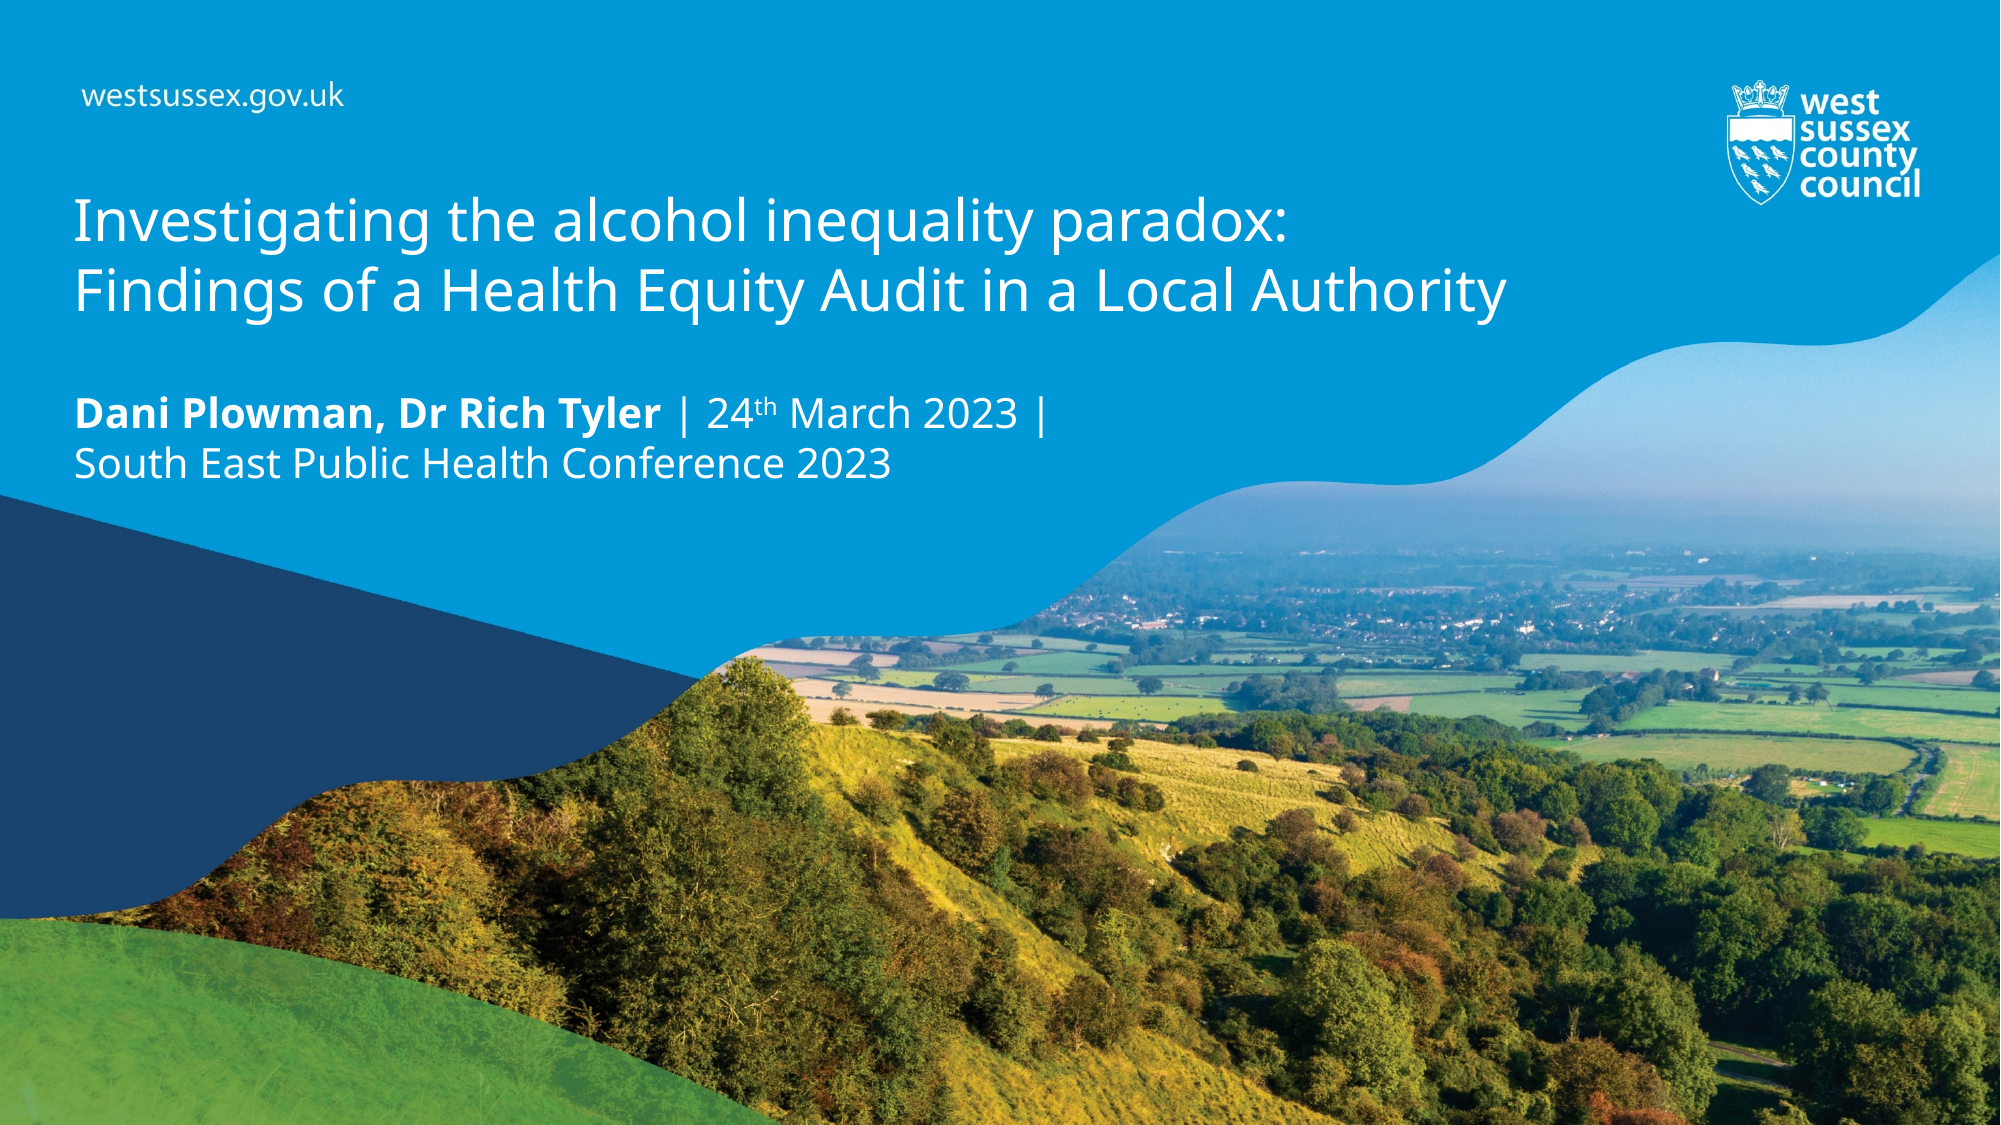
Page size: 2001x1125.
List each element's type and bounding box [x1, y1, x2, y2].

picture [462, 399, 483, 427]
picture [76, 200, 90, 240]
picture [210, 89, 224, 106]
picture [1246, 210, 1271, 240]
picture [632, 210, 659, 241]
picture [564, 448, 585, 478]
picture [1801, 121, 1814, 141]
picture [745, 280, 749, 310]
picture [680, 456, 692, 477]
picture [285, 405, 318, 427]
picture [1478, 280, 1506, 324]
picture [1831, 94, 1848, 114]
picture [478, 456, 494, 478]
picture [321, 456, 332, 478]
picture [130, 210, 157, 240]
picture [195, 210, 216, 241]
picture [400, 210, 426, 254]
picture [554, 267, 558, 310]
picture [402, 399, 425, 427]
picture [1867, 90, 1879, 114]
picture [1840, 121, 1853, 141]
picture [785, 210, 810, 240]
picture [125, 280, 150, 310]
picture [1457, 273, 1474, 311]
picture [225, 456, 242, 478]
picture [330, 82, 342, 106]
picture [822, 270, 856, 310]
picture [1733, 146, 1749, 160]
picture [110, 280, 114, 310]
picture [620, 405, 640, 428]
picture [1873, 121, 1890, 141]
picture [474, 197, 499, 240]
picture [107, 405, 126, 428]
picture [671, 280, 697, 324]
picture [1177, 197, 1203, 241]
picture [590, 456, 610, 478]
picture [394, 280, 418, 311]
picture [245, 280, 271, 324]
picture [1055, 210, 1081, 254]
picture [76, 448, 94, 478]
picture [726, 456, 738, 477]
picture [1129, 280, 1156, 311]
picture [324, 405, 343, 428]
picture [211, 280, 236, 310]
picture [366, 210, 391, 240]
picture [669, 197, 694, 240]
picture [1164, 280, 1185, 311]
picture [559, 399, 580, 427]
picture [1213, 210, 1240, 241]
picture [1818, 177, 1838, 197]
picture [347, 447, 365, 478]
picture [869, 406, 884, 428]
picture [819, 210, 844, 241]
picture [247, 406, 279, 427]
picture [1001, 280, 1026, 310]
picture [852, 210, 878, 254]
picture [82, 90, 105, 106]
picture [617, 456, 634, 477]
picture [986, 280, 990, 310]
picture [1771, 191, 1778, 198]
picture [756, 273, 773, 311]
picture [246, 210, 250, 240]
picture [604, 210, 625, 241]
picture [377, 424, 383, 433]
picture [1842, 148, 1859, 167]
picture [100, 456, 119, 478]
picture [518, 280, 542, 311]
picture [1752, 146, 1768, 160]
picture [227, 90, 239, 106]
picture [161, 406, 166, 427]
picture [985, 203, 1002, 241]
picture [949, 398, 968, 428]
picture [134, 405, 154, 427]
picture [897, 267, 923, 311]
picture [1423, 280, 1439, 310]
picture [1742, 164, 1758, 178]
picture [1143, 210, 1167, 241]
picture [150, 89, 161, 106]
picture [333, 456, 338, 477]
picture [529, 447, 546, 477]
picture [854, 406, 865, 427]
picture [449, 203, 466, 241]
picture [583, 406, 604, 437]
picture [221, 203, 238, 241]
picture [125, 89, 135, 106]
picture [149, 451, 161, 478]
picture [1904, 177, 1909, 197]
picture [565, 273, 582, 311]
picture [946, 273, 963, 311]
picture [720, 456, 724, 477]
picture [250, 89, 265, 113]
picture [287, 90, 301, 106]
picture [1915, 168, 1919, 197]
picture [765, 456, 783, 478]
picture [351, 210, 355, 240]
picture [489, 406, 494, 427]
picture [0, 255, 2000, 1125]
picture [500, 405, 517, 428]
picture [486, 280, 511, 311]
picture [163, 210, 188, 241]
picture [770, 210, 774, 240]
picture [196, 89, 207, 106]
picture [351, 406, 370, 427]
picture [973, 398, 992, 427]
picture [974, 210, 978, 240]
picture [511, 451, 523, 478]
picture [829, 406, 846, 428]
picture [555, 210, 579, 241]
picture [296, 449, 314, 477]
picture [1326, 273, 1343, 311]
picture [1818, 147, 1837, 168]
picture [590, 267, 615, 310]
picture [1191, 280, 1215, 311]
picture [393, 456, 408, 478]
picture [923, 210, 947, 241]
picture [1745, 192, 1752, 199]
picture [99, 210, 124, 240]
picture [249, 456, 263, 478]
picture [196, 280, 200, 310]
picture [126, 456, 144, 478]
picture [138, 86, 147, 106]
picture [740, 197, 744, 240]
picture [609, 397, 614, 427]
picture [1857, 121, 1870, 141]
picture [959, 197, 963, 240]
picture [524, 397, 543, 427]
picture [78, 399, 102, 427]
picture [890, 397, 908, 427]
picture [325, 280, 352, 311]
picture [1752, 180, 1768, 194]
picture [1818, 121, 1836, 141]
picture [847, 448, 865, 477]
picture [1227, 267, 1231, 310]
picture [703, 210, 730, 241]
picture [935, 280, 939, 310]
picture [164, 90, 178, 106]
picture [1727, 80, 1795, 157]
picture [269, 89, 285, 106]
picture [823, 448, 841, 478]
picture [1885, 177, 1901, 197]
picture [889, 210, 915, 241]
picture [591, 197, 595, 240]
picture [211, 397, 216, 427]
picture [1864, 147, 1881, 167]
picture [281, 280, 302, 311]
picture [294, 210, 318, 241]
picture [870, 448, 889, 478]
picture [259, 210, 285, 254]
picture [454, 456, 472, 478]
picture [311, 90, 325, 106]
picture [1351, 267, 1376, 310]
picture [1087, 210, 1111, 241]
picture [159, 267, 185, 311]
picture [799, 448, 817, 477]
picture [173, 456, 185, 477]
picture [167, 447, 172, 477]
picture [1801, 95, 1829, 114]
picture [1100, 270, 1123, 310]
picture [357, 267, 377, 310]
picture [1446, 280, 1450, 310]
picture [267, 451, 280, 478]
picture [641, 270, 663, 310]
picture [425, 449, 447, 477]
picture [1884, 143, 1917, 175]
picture [1385, 280, 1412, 311]
picture [1293, 280, 1319, 311]
picture [695, 456, 713, 478]
picture [1253, 270, 1287, 310]
picture [183, 89, 193, 106]
picture [655, 456, 673, 478]
picture [1851, 94, 1864, 114]
picture [107, 89, 121, 106]
picture [223, 405, 243, 428]
picture [185, 399, 205, 427]
picture [1892, 121, 1909, 141]
picture [776, 280, 804, 324]
picture [1864, 177, 1882, 197]
picture [432, 405, 446, 427]
picture [1771, 146, 1787, 160]
picture [1801, 147, 1815, 167]
picture [640, 447, 654, 477]
picture [1763, 164, 1780, 178]
picture [1049, 280, 1073, 311]
picture [709, 398, 727, 427]
picture [731, 399, 752, 427]
picture [1801, 177, 1816, 197]
picture [997, 398, 1015, 428]
picture [445, 270, 476, 310]
picture [1005, 210, 1033, 254]
picture [646, 405, 660, 427]
picture [326, 203, 343, 241]
picture [1123, 210, 1139, 240]
picture [708, 280, 734, 311]
picture [79, 270, 101, 310]
picture [204, 449, 219, 477]
picture [793, 399, 822, 427]
picture [925, 398, 944, 427]
picture [508, 210, 533, 241]
picture [745, 456, 759, 478]
picture [862, 280, 888, 311]
picture [1842, 177, 1859, 197]
